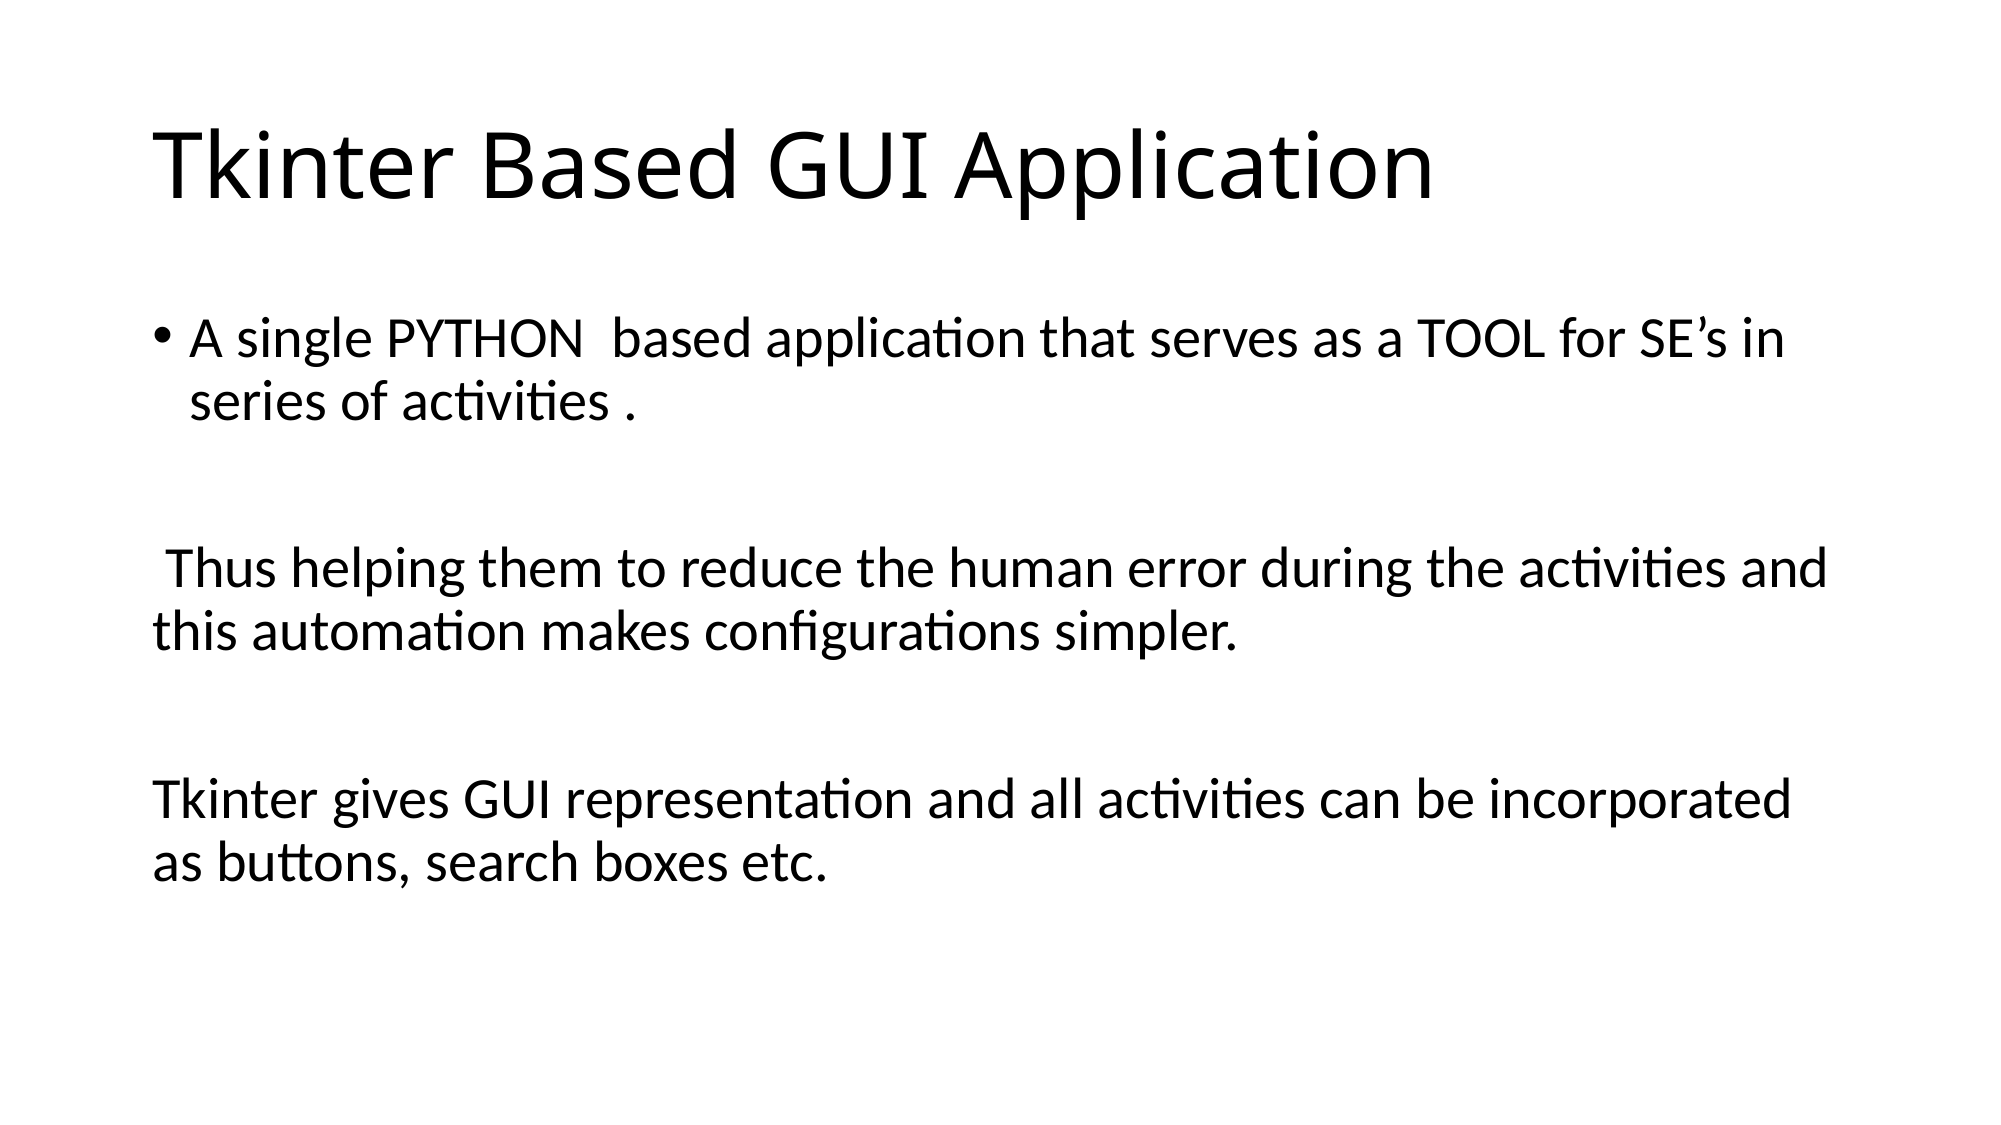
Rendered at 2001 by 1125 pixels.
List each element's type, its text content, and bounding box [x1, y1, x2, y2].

list A single PYTHON based application that serves as a TOOL for SE’s in series of activities . Thus helping them to reduce the human error during the activities and this automation makes configurations simpler. Tkinter gives GUI representation and all activities can be incorporated as buttons, search boxes etc. [137, 299, 1863, 1014]
title Tkinter Based GUI Application [137, 59, 1863, 278]
